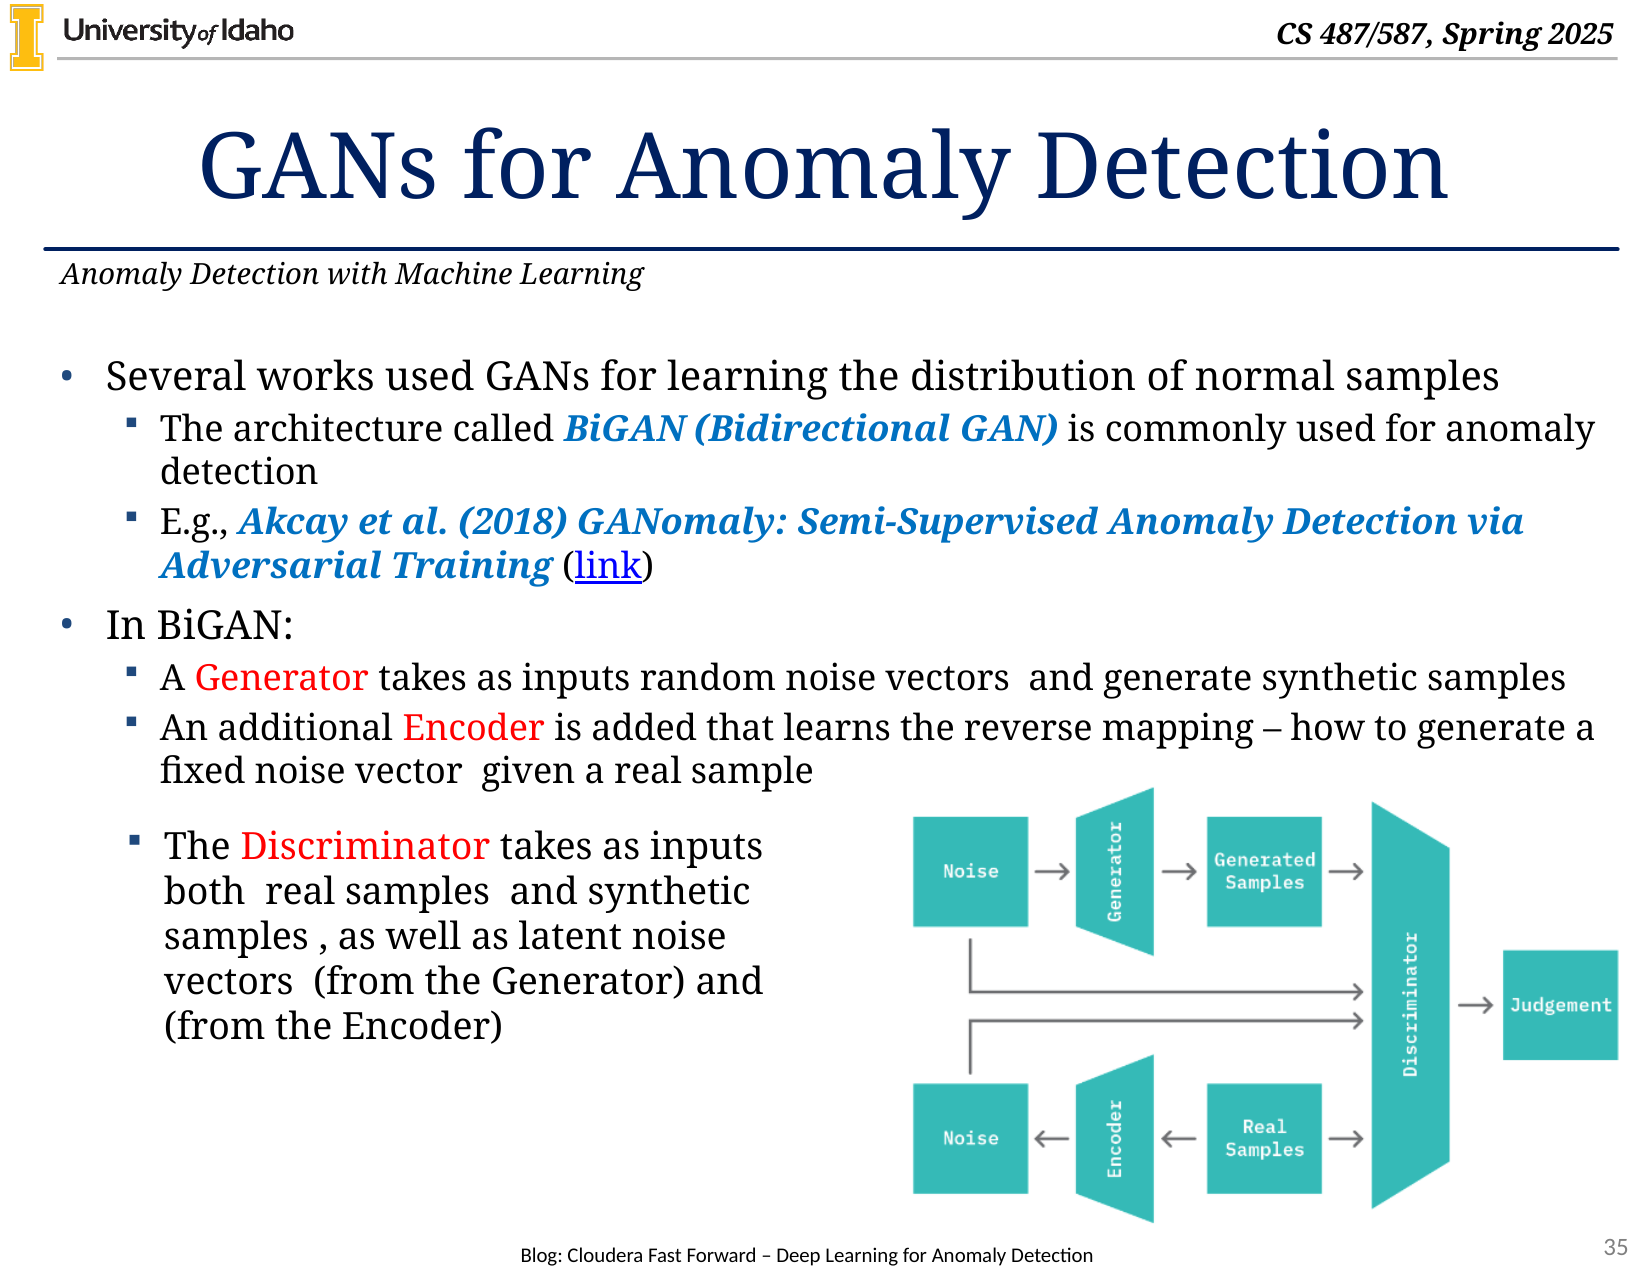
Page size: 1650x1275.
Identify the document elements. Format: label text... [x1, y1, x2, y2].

title GANs for Anomaly Detection [0, 75, 1650, 248]
list Anomaly Detection with Machine Learning [45, 247, 1062, 306]
picture [57, 2, 294, 52]
picture [9, 4, 48, 71]
picture [907, 778, 1637, 1229]
text_box Blog: Cloudera Fast Forward – Deep Learning for Anomaly Detection [187, 1234, 1428, 1275]
